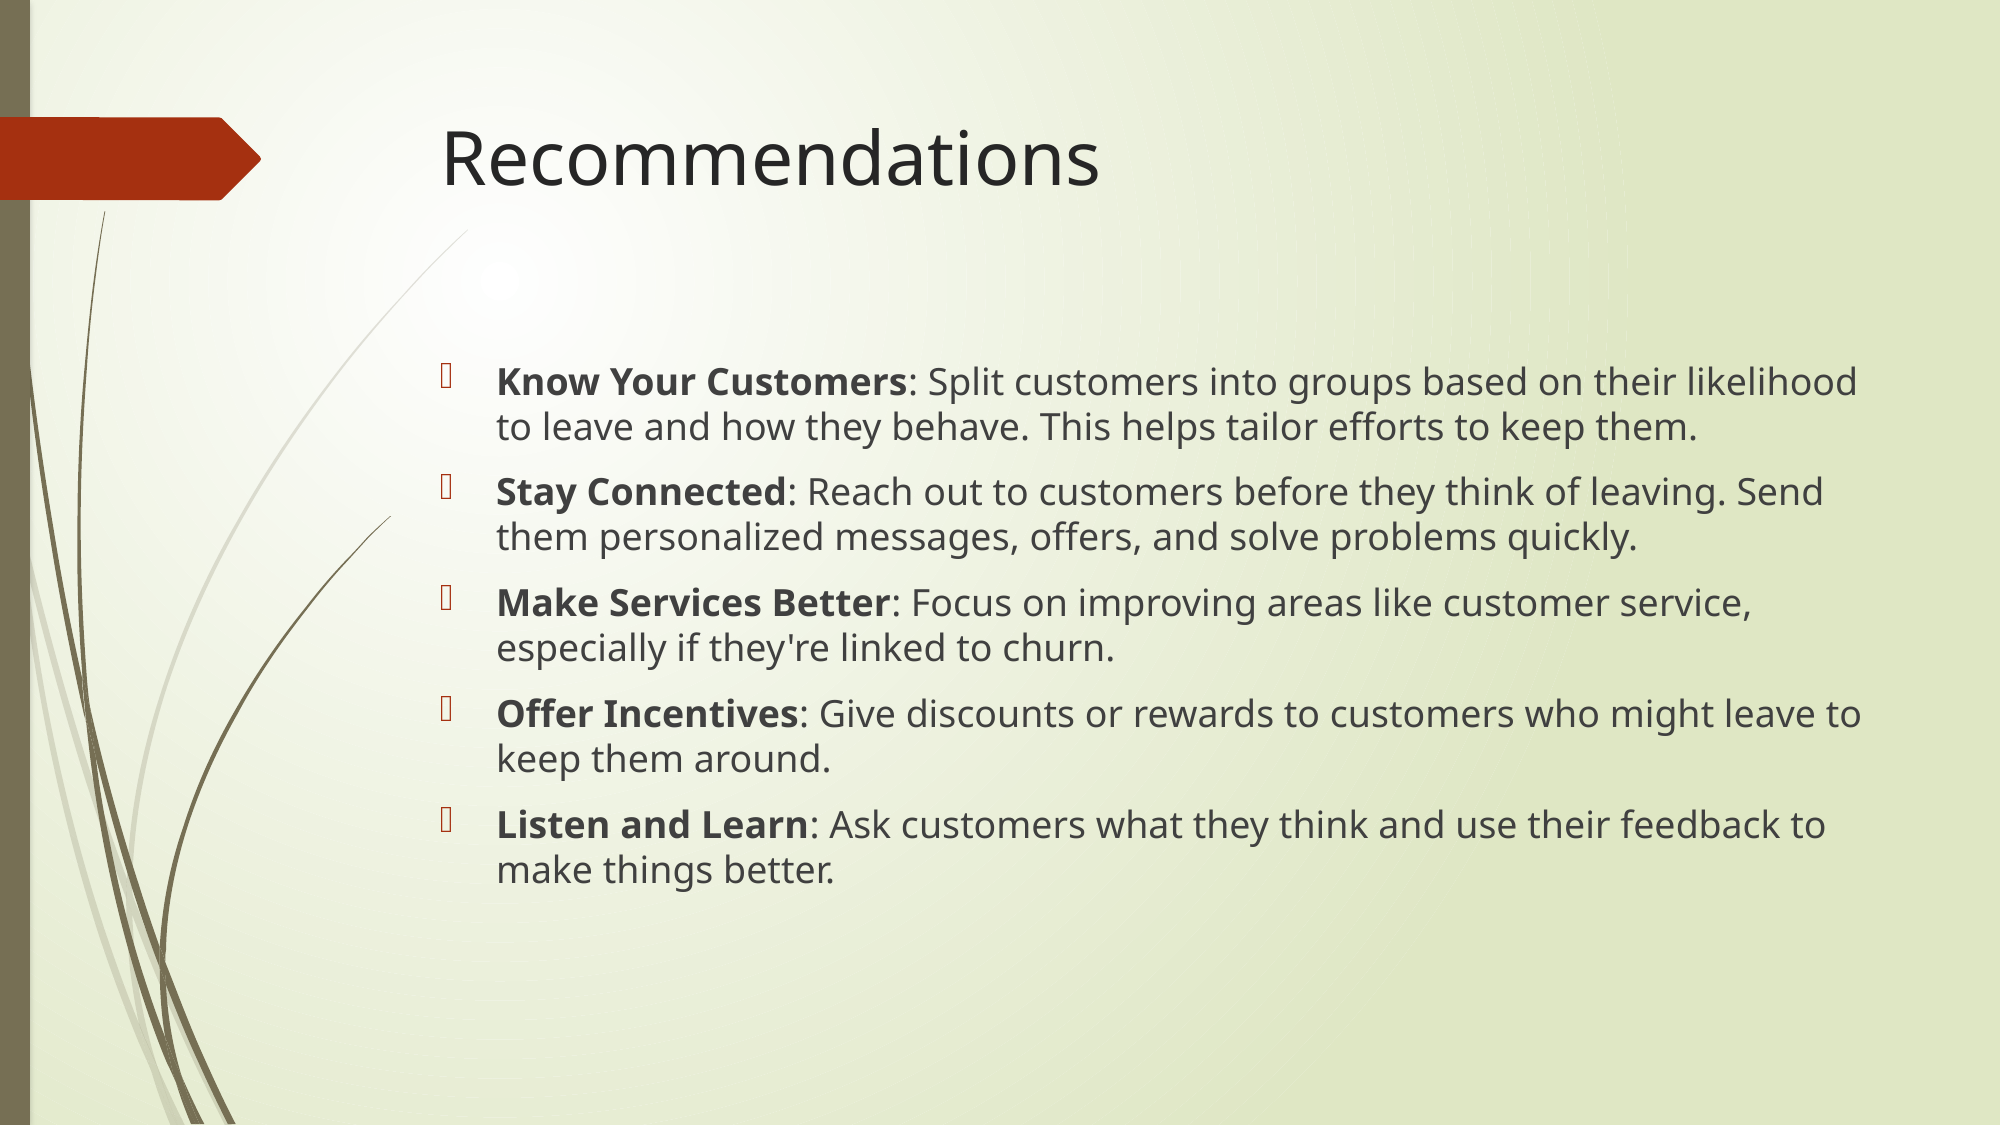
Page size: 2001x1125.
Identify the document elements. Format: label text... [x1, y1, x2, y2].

list Know Your Customers: Split customers into groups based on their likelihood to leave and how they behave. This helps tailor efforts to keep them. Stay Connected: Reach out to customers before they think of leaving. Send them personalized messages, offers, and solve problems quickly. Make Services Better: Focus on improving areas like customer service, especially if they're linked to churn. Offer Incentives: Give discounts or rewards to customers who might leave to keep them around. Listen and Learn: Ask customers what they think and use their feedback to make things better. [424, 350, 1888, 970]
title Recommendations [425, 102, 1888, 313]
